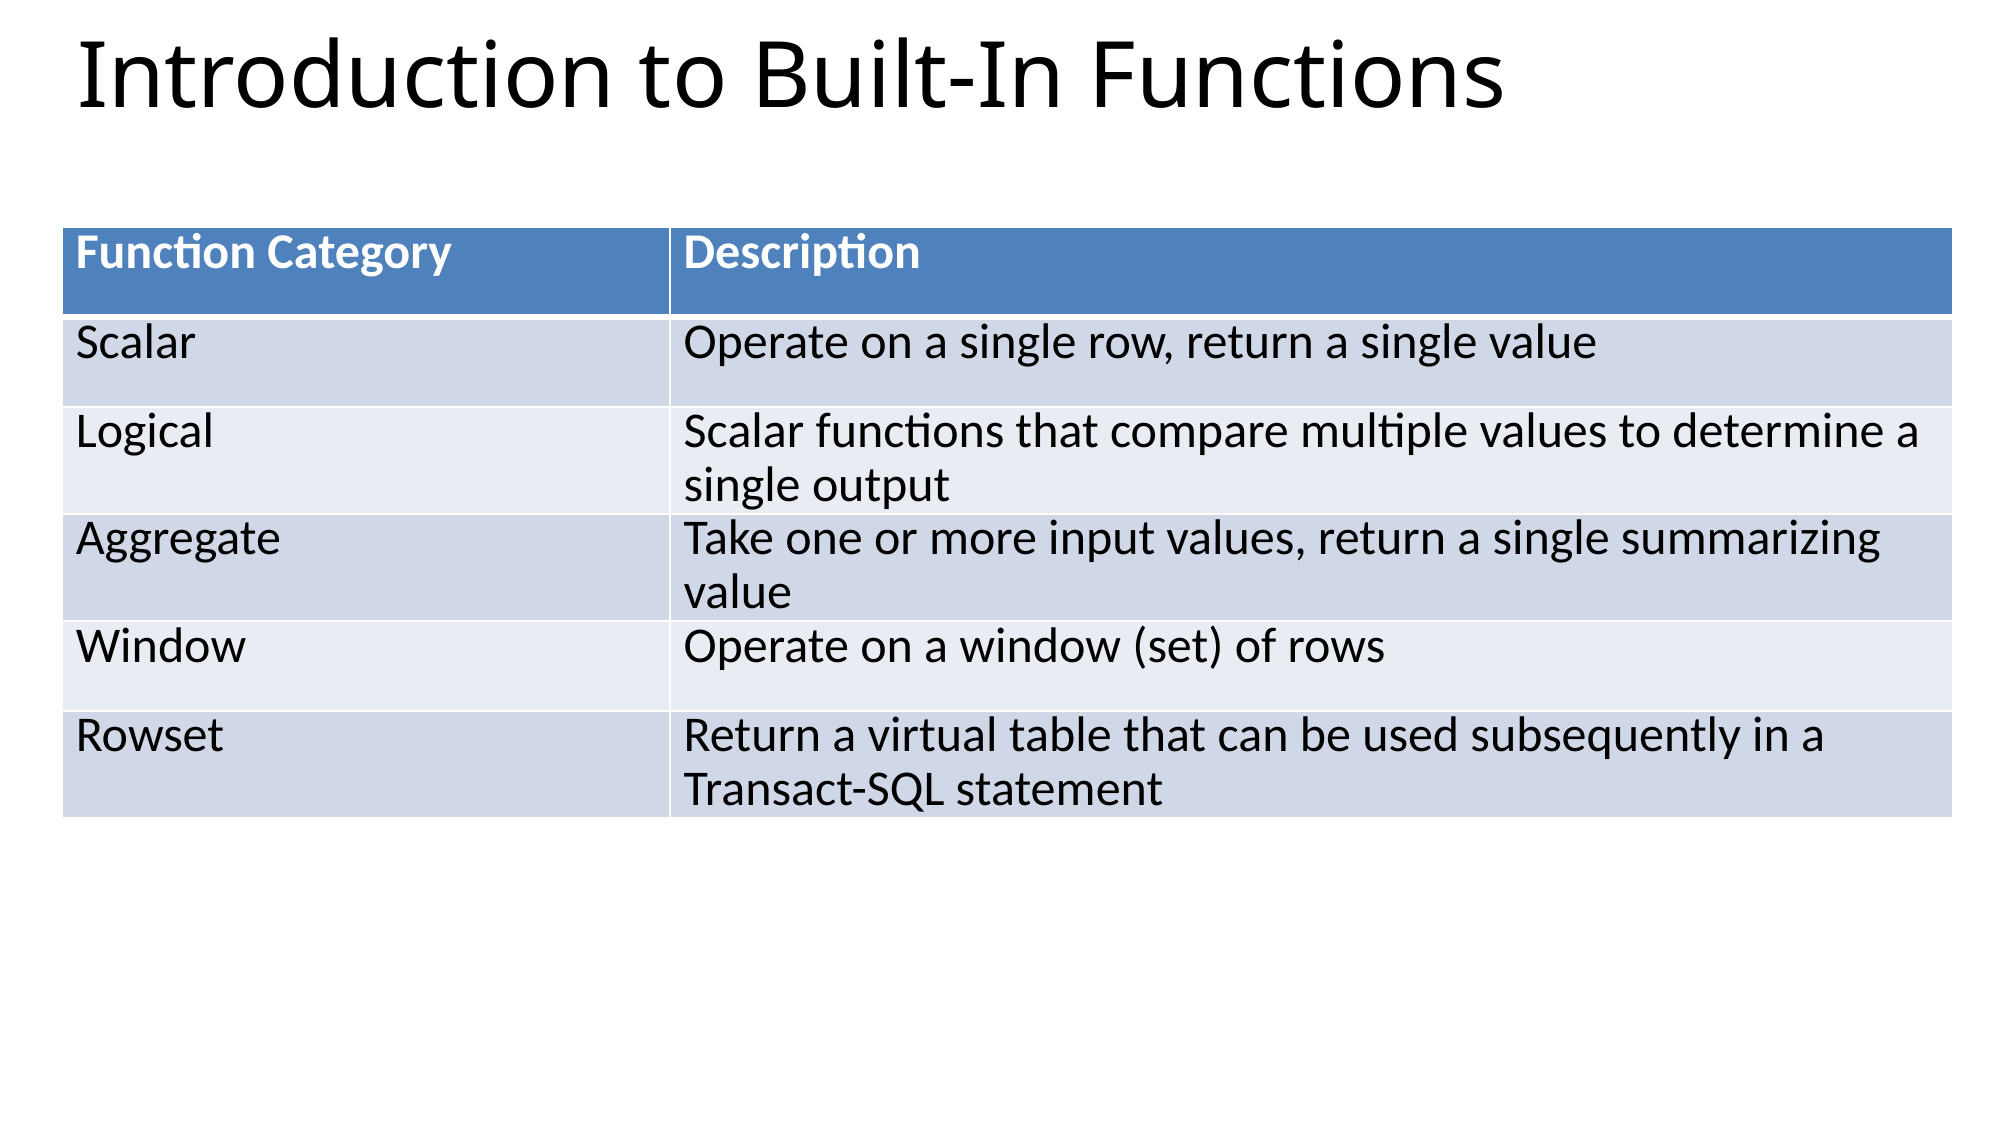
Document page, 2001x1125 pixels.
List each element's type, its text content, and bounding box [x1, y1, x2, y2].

table_cell Operate on a window (set) of rows [671, 622, 1952, 710]
table_cell Take one or more input values, return a single summarizing value [671, 515, 1952, 620]
table_cell Return a virtual table that can be used subsequently in a Transact-SQL statement [671, 712, 1952, 817]
title Introduction to Built-In Functions [62, 29, 1953, 205]
table_header Description [671, 228, 1952, 314]
table_header Function Category [63, 228, 669, 314]
table_cell Window [63, 622, 669, 710]
table_cell Scalar [63, 320, 669, 406]
table_cell Operate on a single row, return a single value [671, 320, 1952, 406]
table_cell Aggregate [63, 515, 669, 620]
table_cell Rowset [63, 712, 669, 817]
table_cell Scalar functions that compare multiple values to determine a single output [671, 408, 1952, 513]
table_cell Logical [63, 408, 669, 513]
